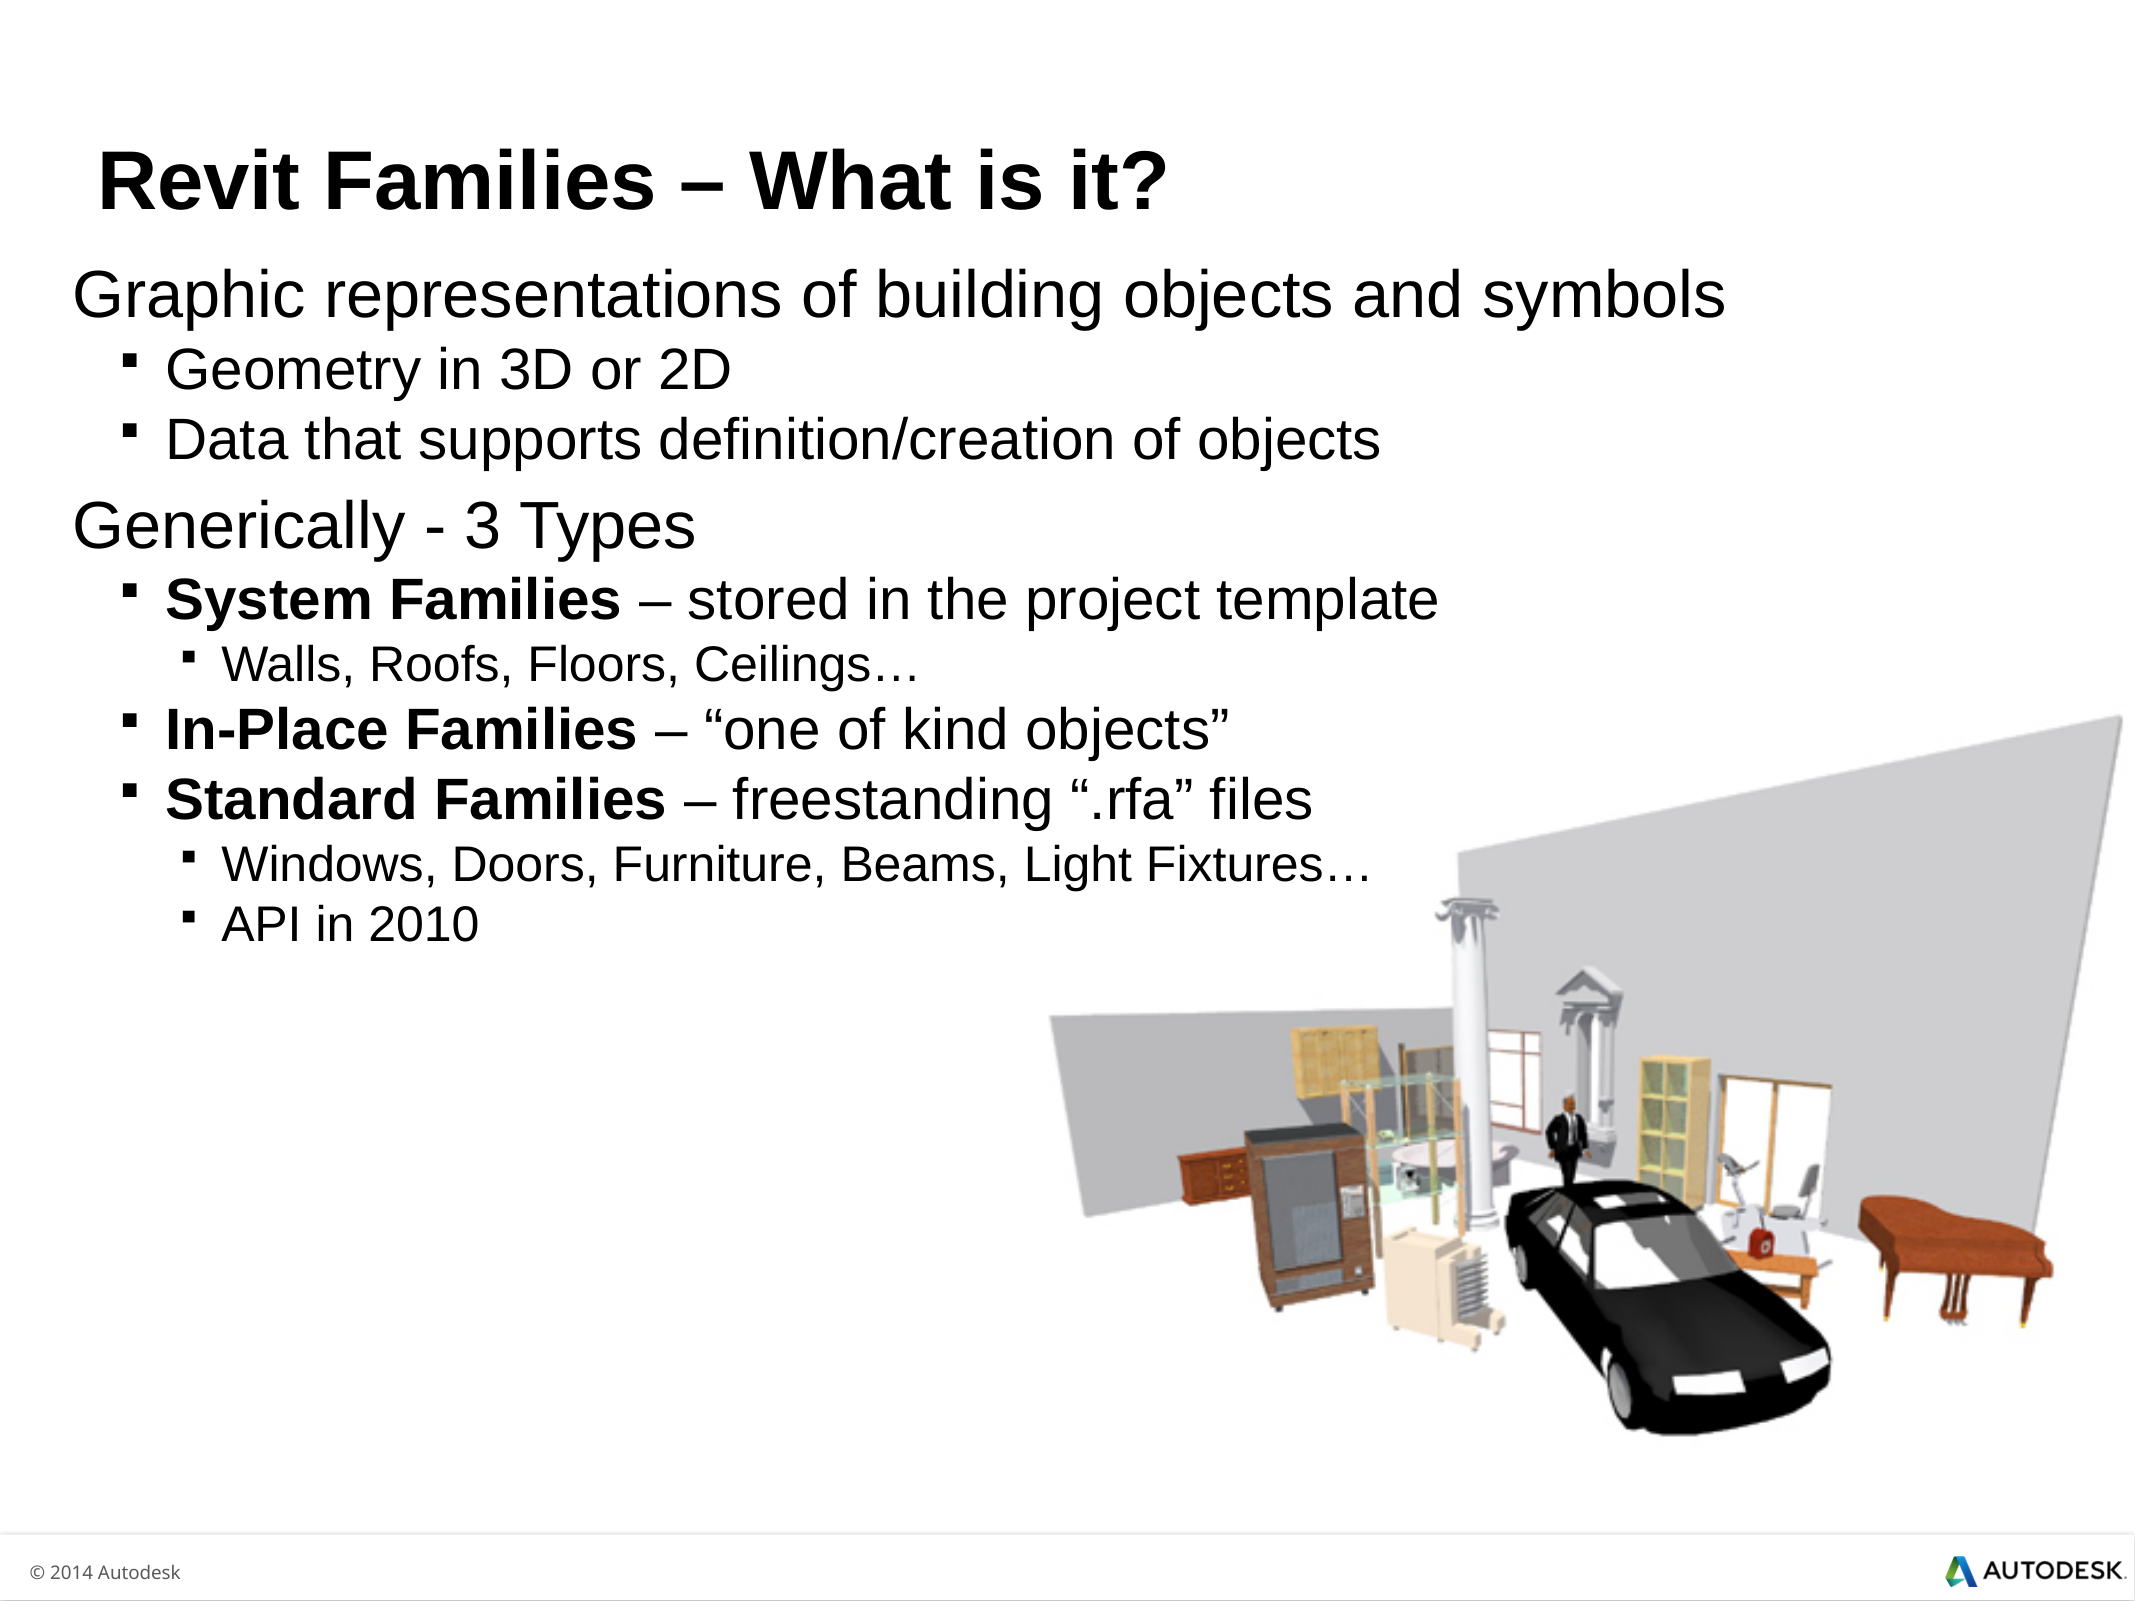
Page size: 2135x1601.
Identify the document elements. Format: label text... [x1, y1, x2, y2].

picture [1029, 662, 2130, 1469]
list Graphic representations of building objects and symbols Geometry in 3D or 2D Data that supports definition/creation of objects Generically - 3 Types System Families – stored in the project template Walls, Roofs, Floors, Ceilings… In-Place Families – “one of kind objects” Standard Families – freestanding “.rfa” files Windows, Doors, Furniture, Beams, Light Fixtures… API in 2010 [72, 250, 2069, 1035]
title Revit Families – What is it? [96, 59, 2028, 250]
picture [1945, 1556, 2127, 1587]
